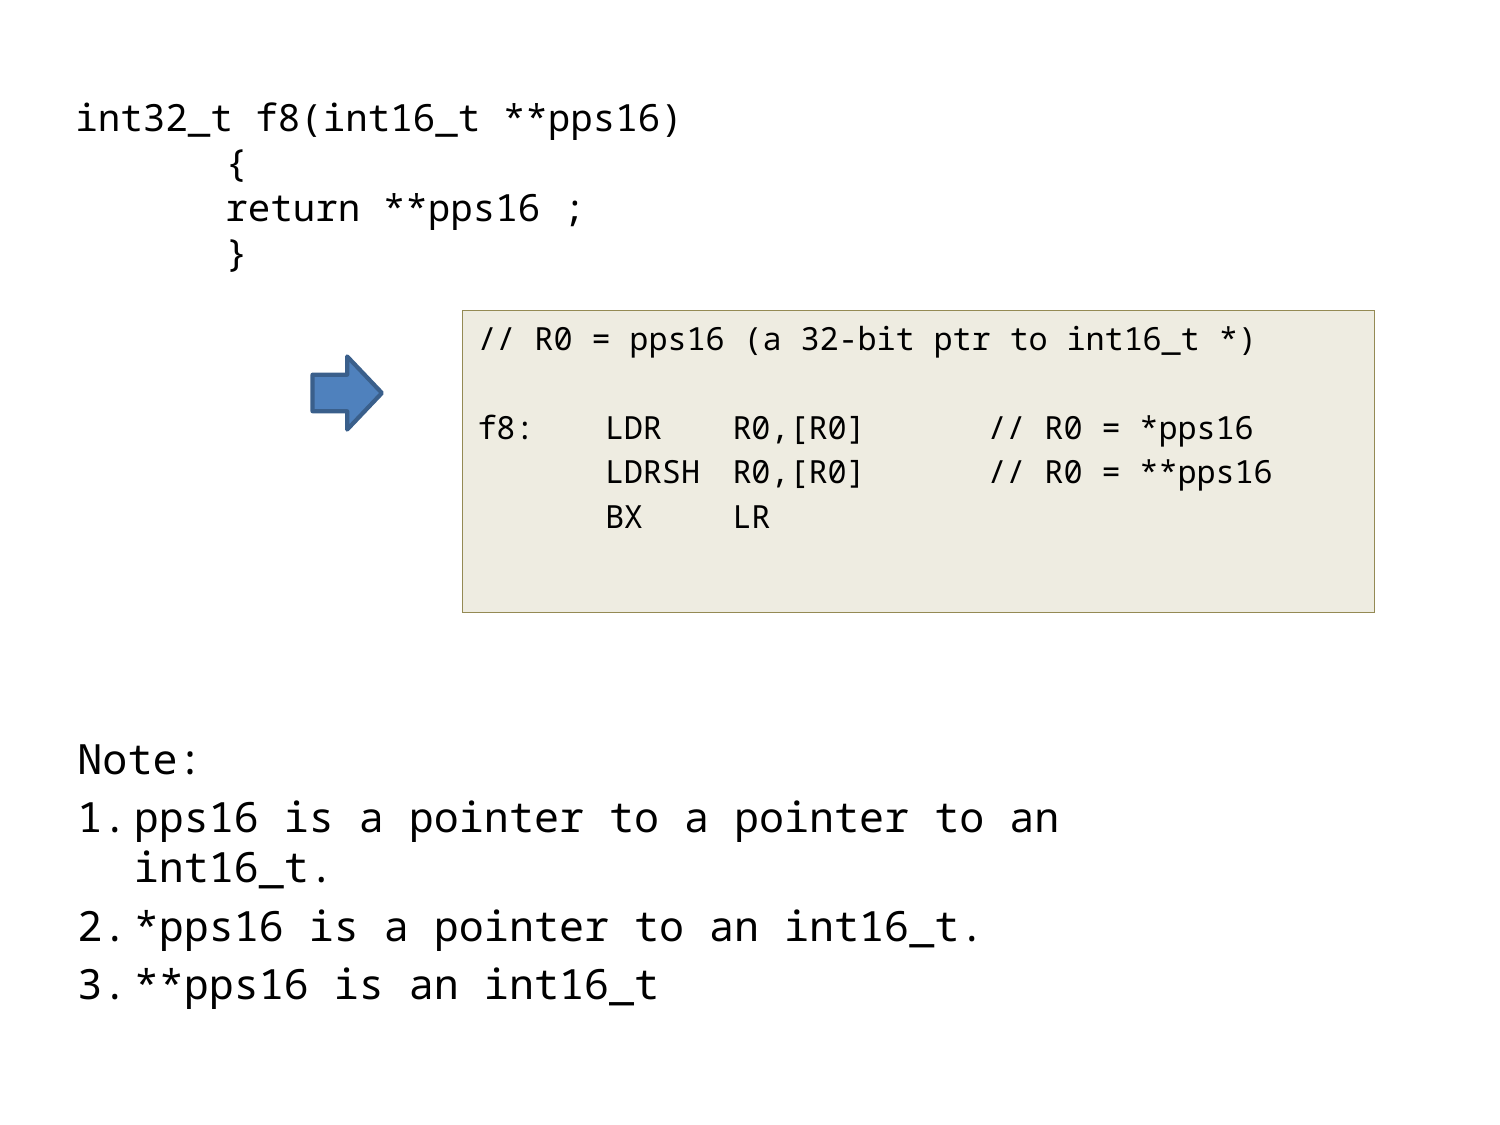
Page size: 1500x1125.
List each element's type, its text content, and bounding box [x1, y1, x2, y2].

list Note: pps16 is a pointer to a pointer to an int16_t. *pps16 is a pointer to an int16_t. **pps16 is an int16_t [62, 725, 1288, 1088]
text_box [310, 354, 384, 432]
list // R0 = pps16 (a 32-bit ptr to int16_t *) f8: LDR R0,[R0] // R0 = *pps16 LDRSH R0,[R0] // R0 = **pps16 BX LR [462, 310, 1375, 613]
text_box int32_t f8(int16_t **pps16) { return **pps16 ; } [60, 86, 811, 282]
